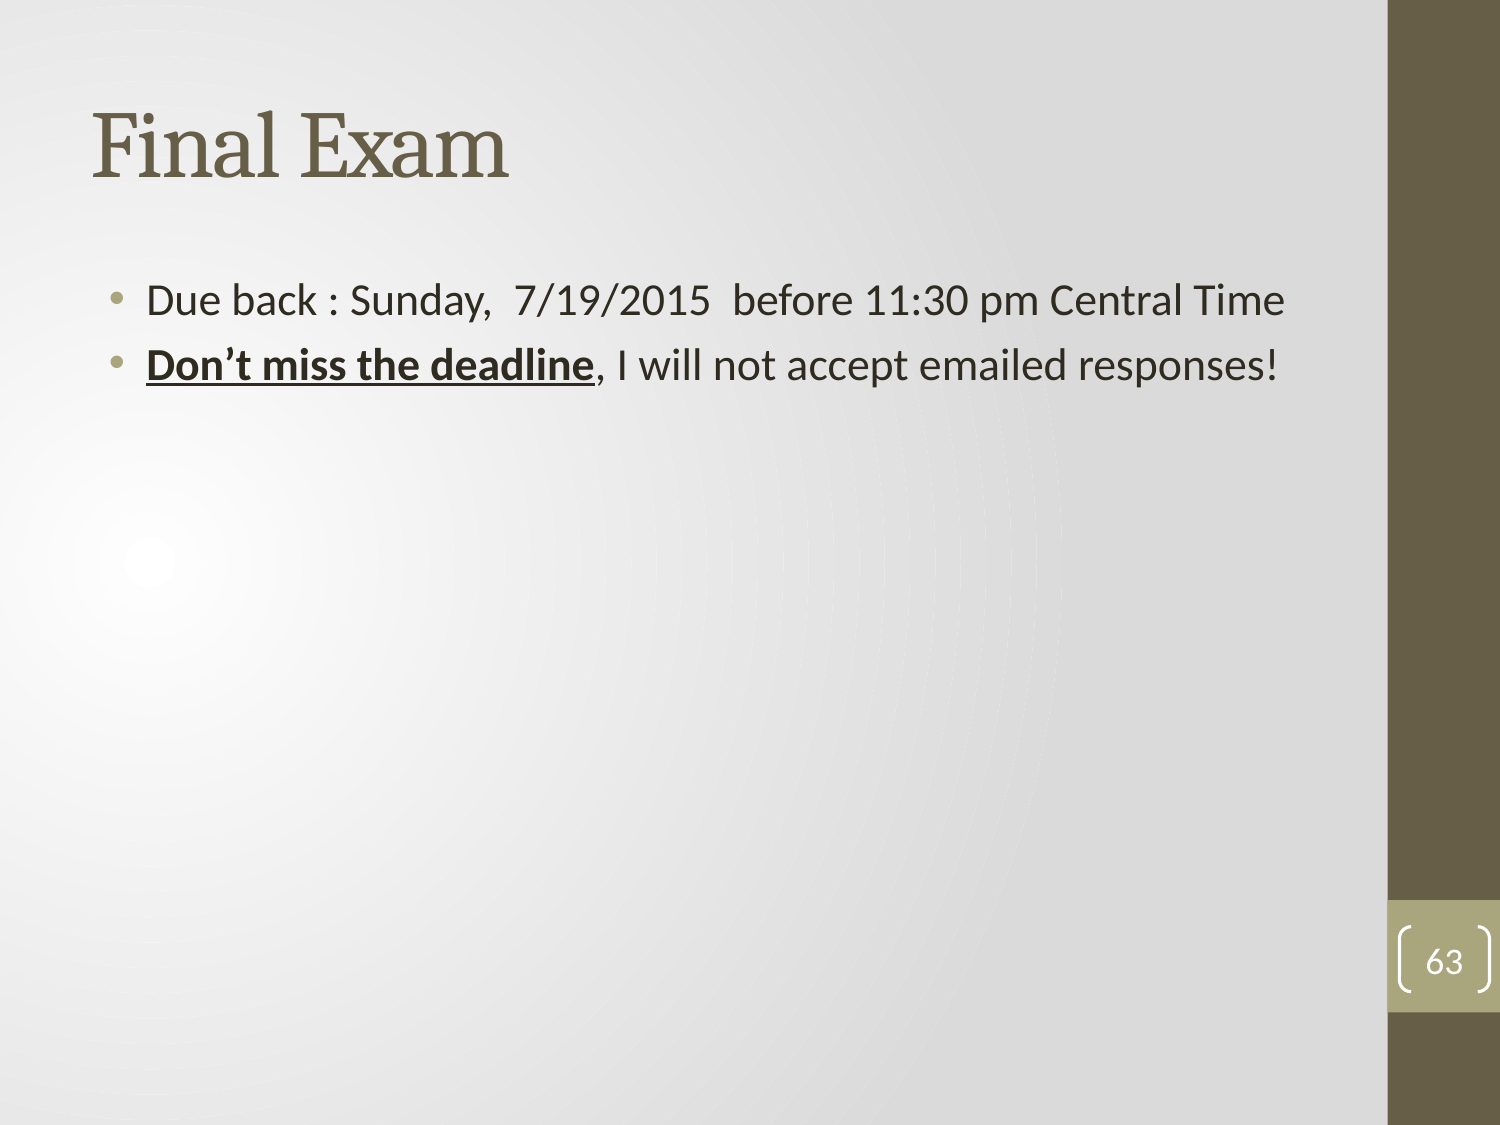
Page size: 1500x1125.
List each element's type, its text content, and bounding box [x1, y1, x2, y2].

slide_number 63 [1397, 925, 1492, 994]
list Due back : Sunday, 7/19/2015 before 11:30 pm Central Time Don’t miss the deadline, I will not accept emailed responses! [75, 262, 1375, 1050]
title Final Exam [75, 45, 1325, 233]
